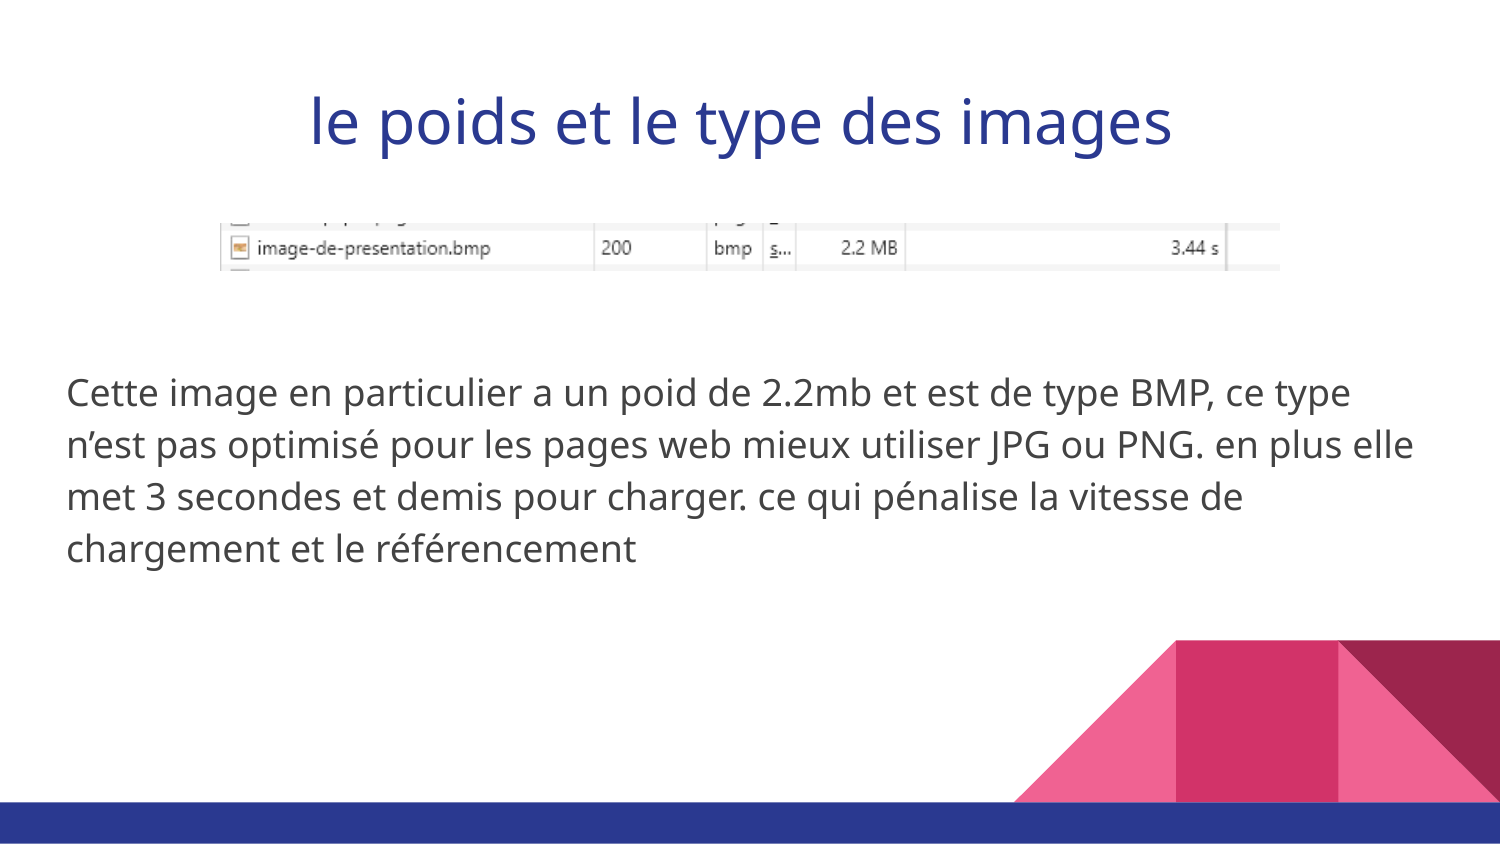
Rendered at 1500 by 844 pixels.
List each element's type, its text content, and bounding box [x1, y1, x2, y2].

title le poids et le type des images [51, 67, 1449, 167]
picture [220, 223, 1280, 271]
list Cette image en particulier a un poid de 2.2mb et est de type BMP, ce type n’est pas optimisé pour les pages web mieux utiliser JPG ou PNG. en plus elle met 3 secondes et demis pour charger. ce qui pénalise la vitesse de chargement et le référencement [51, 347, 1449, 595]
